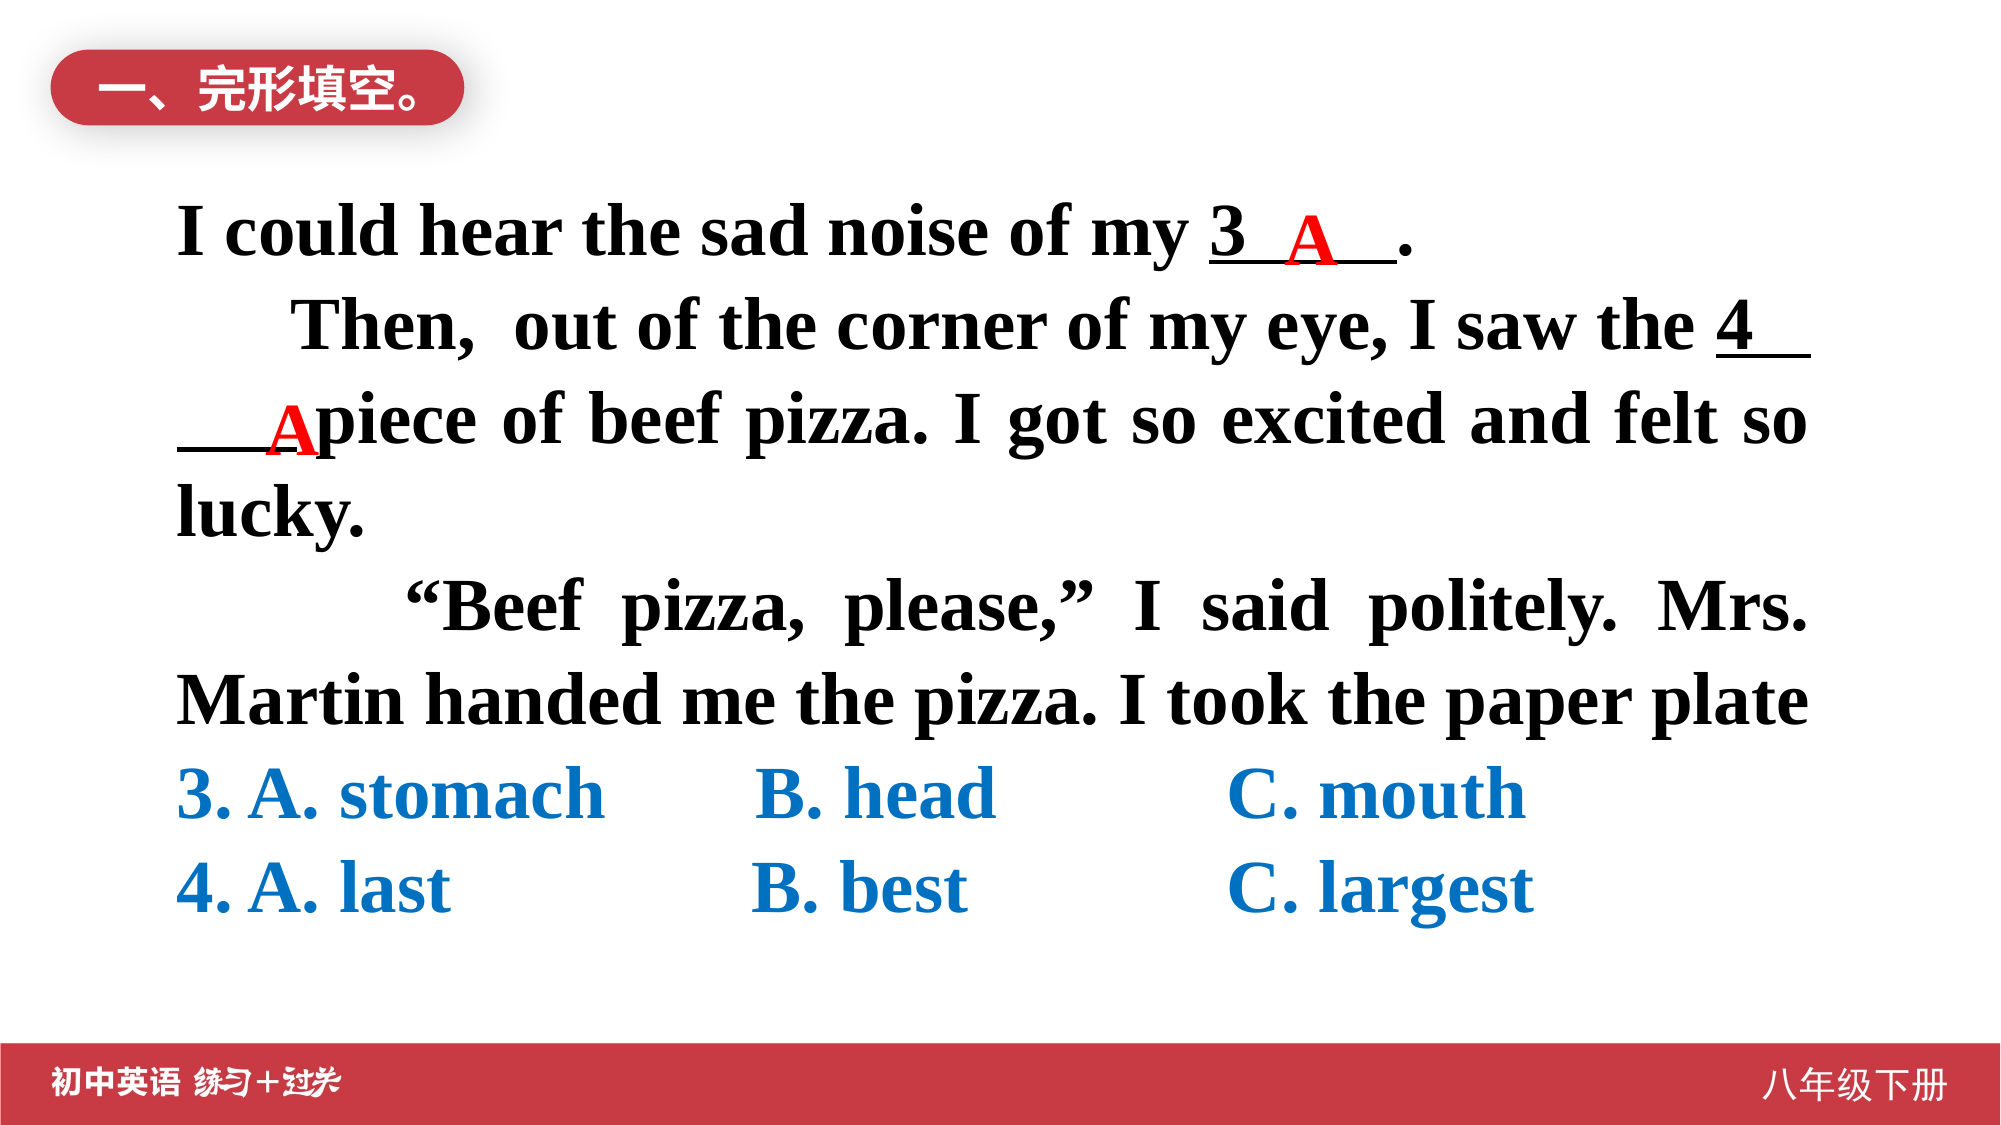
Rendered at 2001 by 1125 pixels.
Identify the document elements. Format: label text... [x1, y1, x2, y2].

text_box [446, 53, 466, 122]
text_box A [1269, 158, 1373, 288]
text_box [49, 48, 437, 127]
text_box A [250, 348, 354, 478]
text_box 一、完形填空。 [82, 49, 446, 125]
text_box I could hear the sad noise of my 3 . Then, out of the corner of my eye, I saw the 4 .piece of beef pizza. I got so excited and felt so lucky. “Beef pizza, please,” I said politely. Mrs. Martin handed me the pizza. I took the paper plate 3. A. stomach B. head C. mouth 4. A. last B. best C. largest [162, 169, 1826, 935]
picture [0, 0, 2001, 1125]
